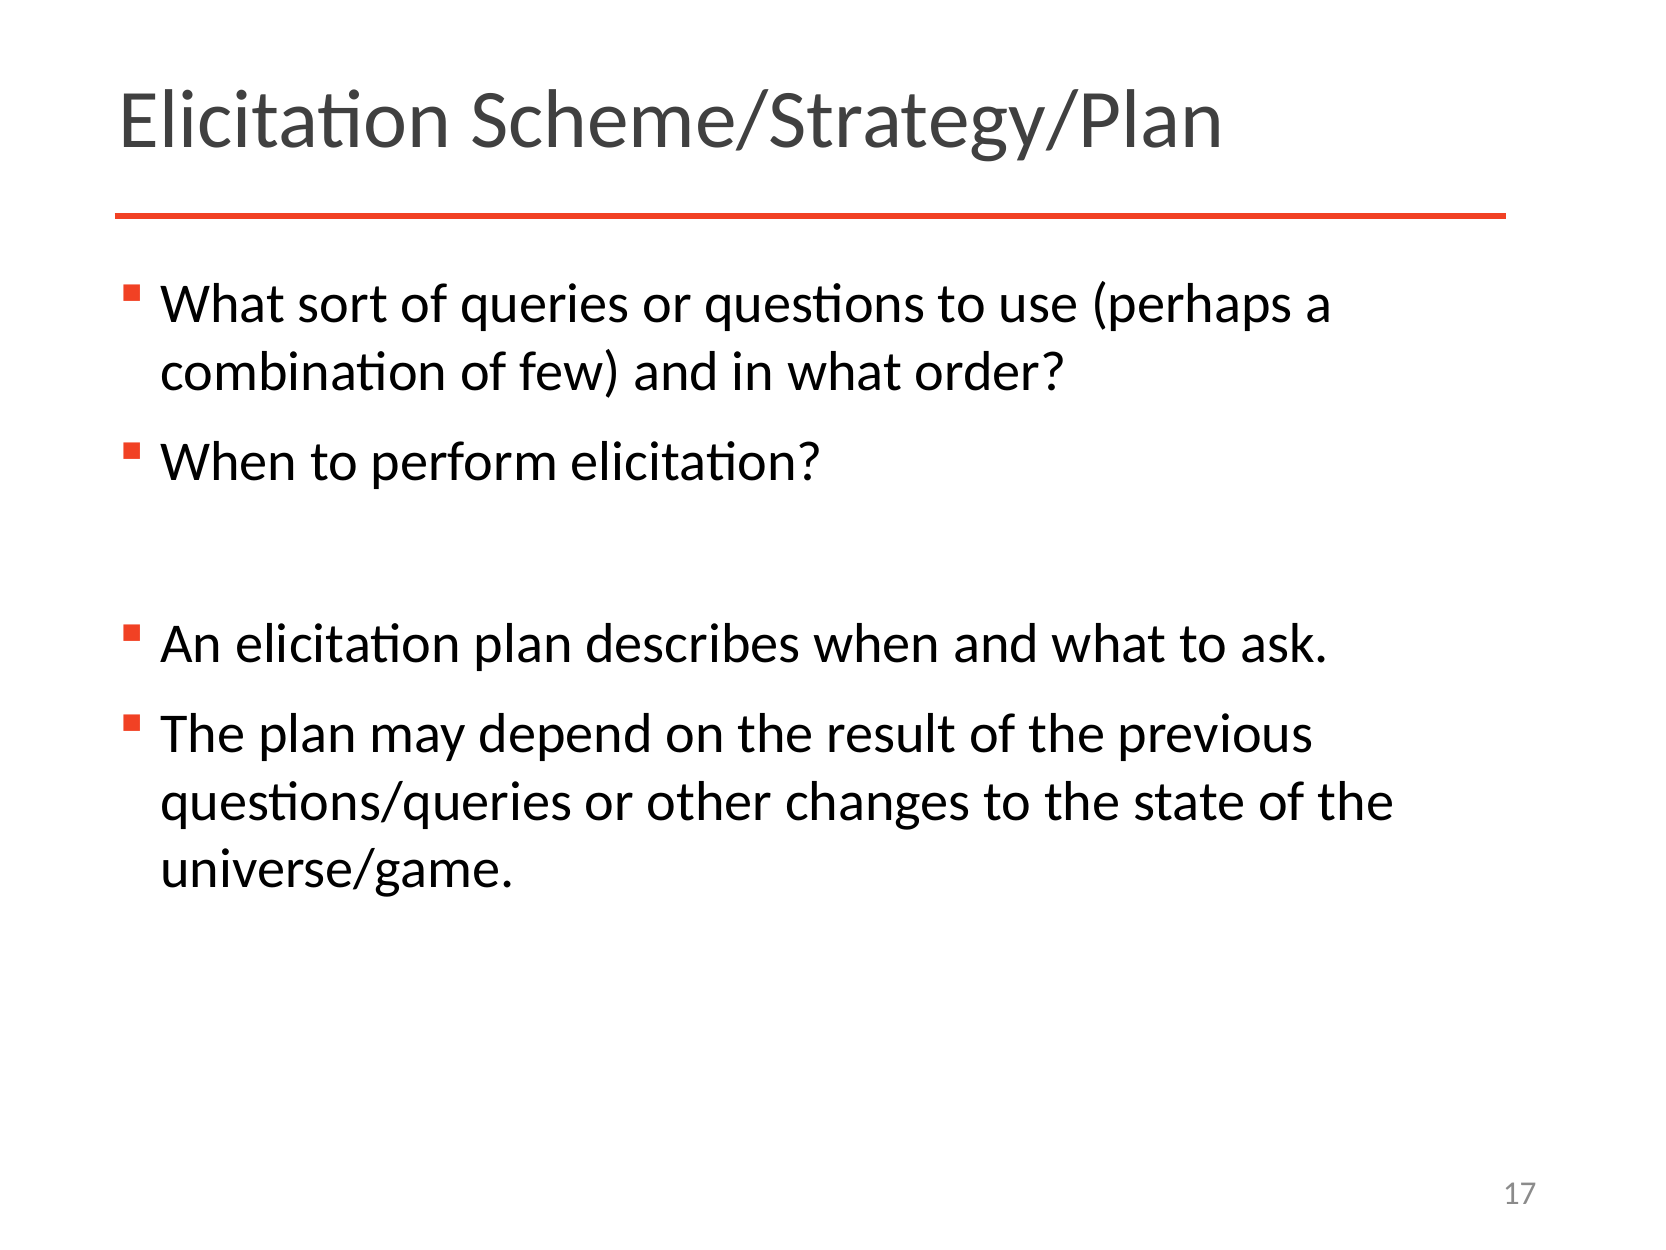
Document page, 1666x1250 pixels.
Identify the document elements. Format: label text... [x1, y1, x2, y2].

slide_number 17 [1176, 1158, 1552, 1225]
title Elicitation Scheme/Strategy/Plan [103, 0, 1541, 242]
list What sort of queries or questions to use (perhaps a combination of few) and in what order? When to perform elicitation? An elicitation plan describes when and what to ask. The plan may depend on the result of the previous questions/queries or other changes to the state of the universe/game. [103, 258, 1552, 1159]
